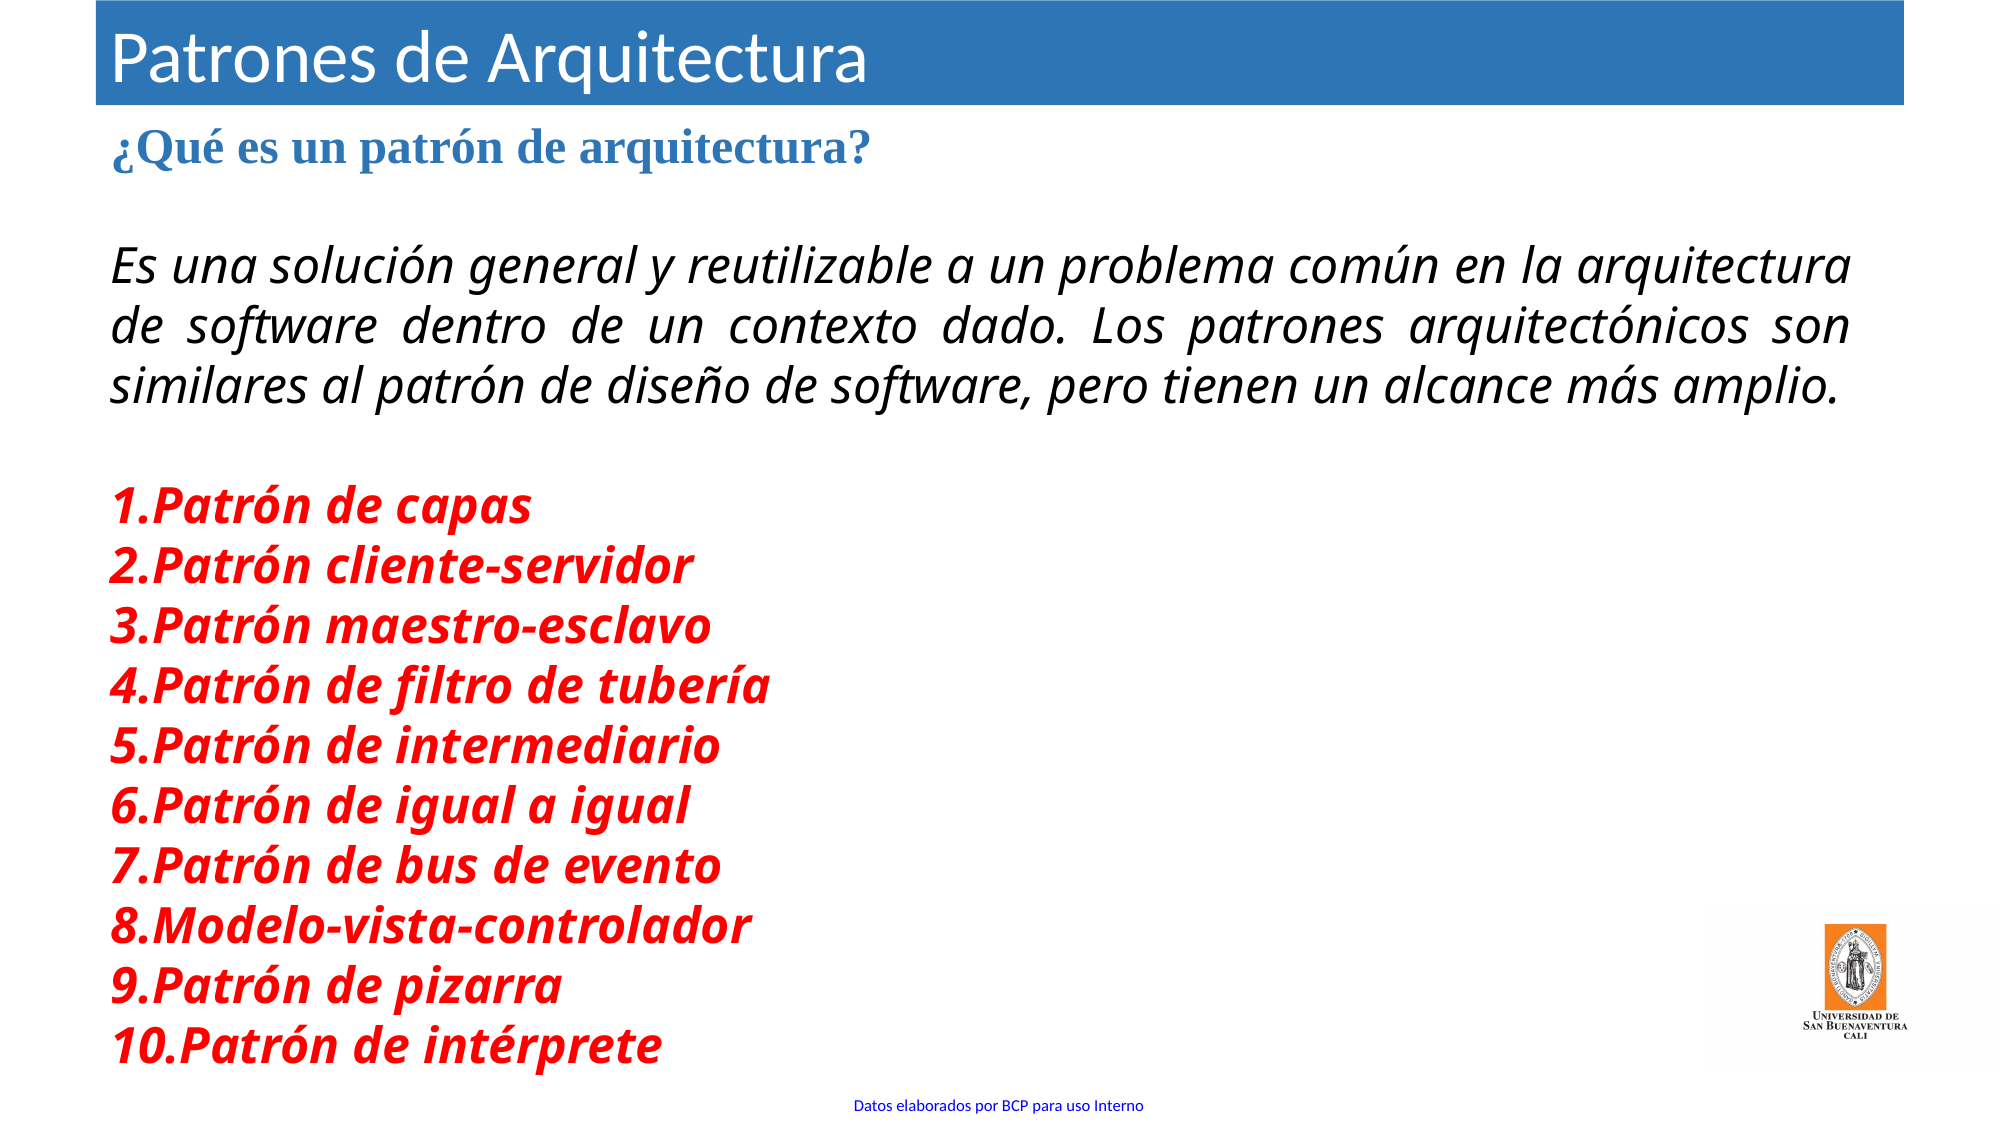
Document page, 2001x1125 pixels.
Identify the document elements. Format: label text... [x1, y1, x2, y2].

text_box ¿Qué es un patrón de arquitectura? Es una solución general y reutilizable a un problema común en la arquitectura de software dentro de un contexto dado. Los patrones arquitectónicos son similares al patrón de diseño de software, pero tienen un alcance más amplio. Patrón de capas Patrón cliente-servidor Patrón maestro-esclavo Patrón de filtro de tubería Patrón de intermediario Patrón de igual a igual Patrón de bus de evento Modelo-vista-controlador Patrón de pizarra Patrón de intérprete [95, 106, 1868, 1125]
picture [1705, 905, 2000, 1072]
text_box Patrones de Arquitectura [95, 0, 1904, 106]
